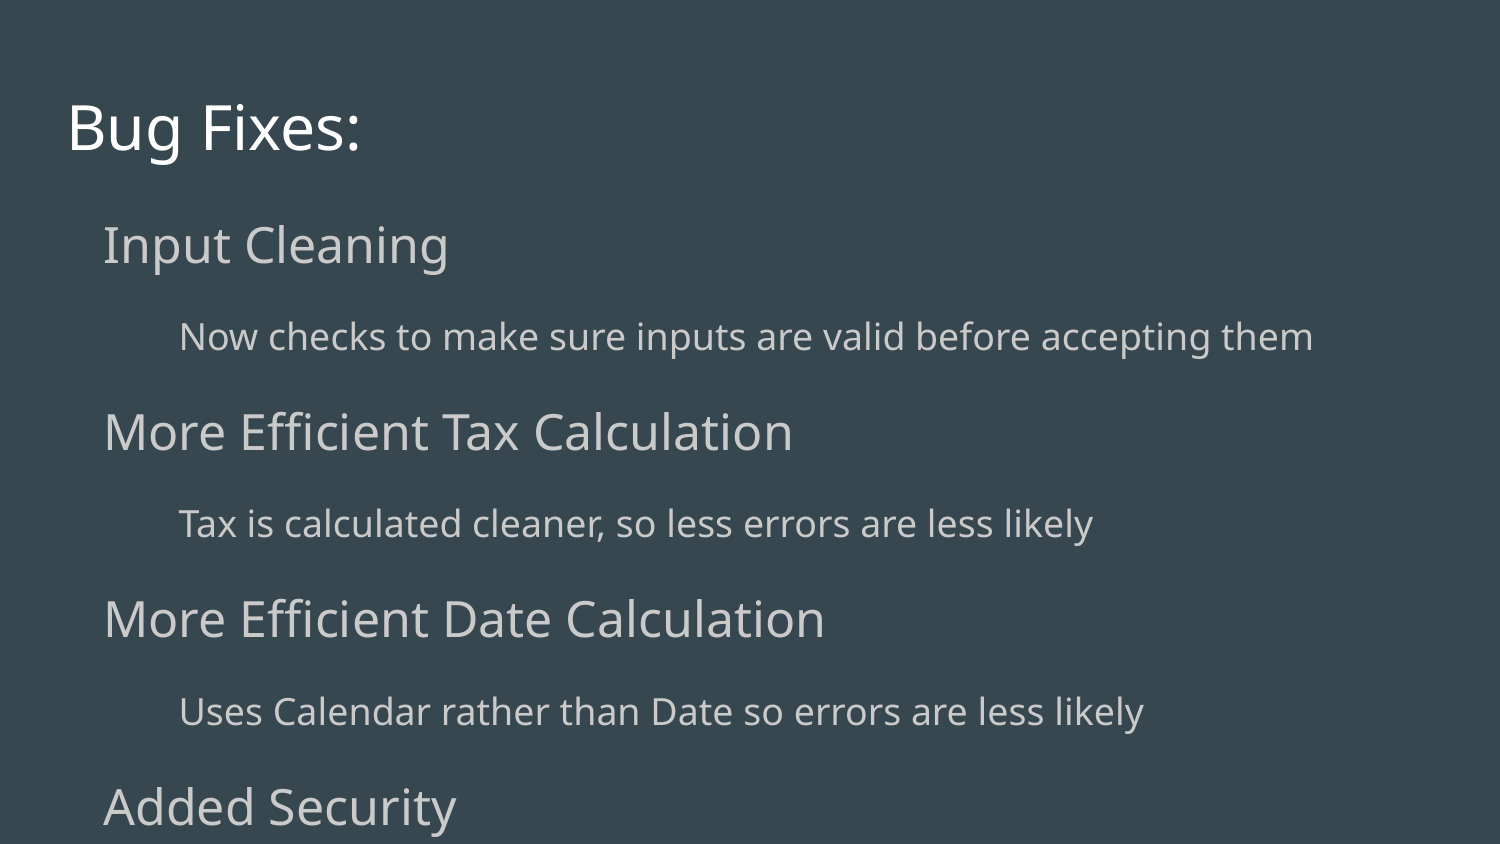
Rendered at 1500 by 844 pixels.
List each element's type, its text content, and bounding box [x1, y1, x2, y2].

title Bug Fixes: [51, 72, 1449, 167]
list Input Cleaning Now checks to make sure inputs are valid before accepting them More Efficient Tax Calculation Tax is calculated cleaner, so less errors are less likely More Efficient Date Calculation Uses Calendar rather than Date so errors are less likely Added Security Added security on credit card verification and prevented code from being manipulated [51, 189, 1449, 750]
